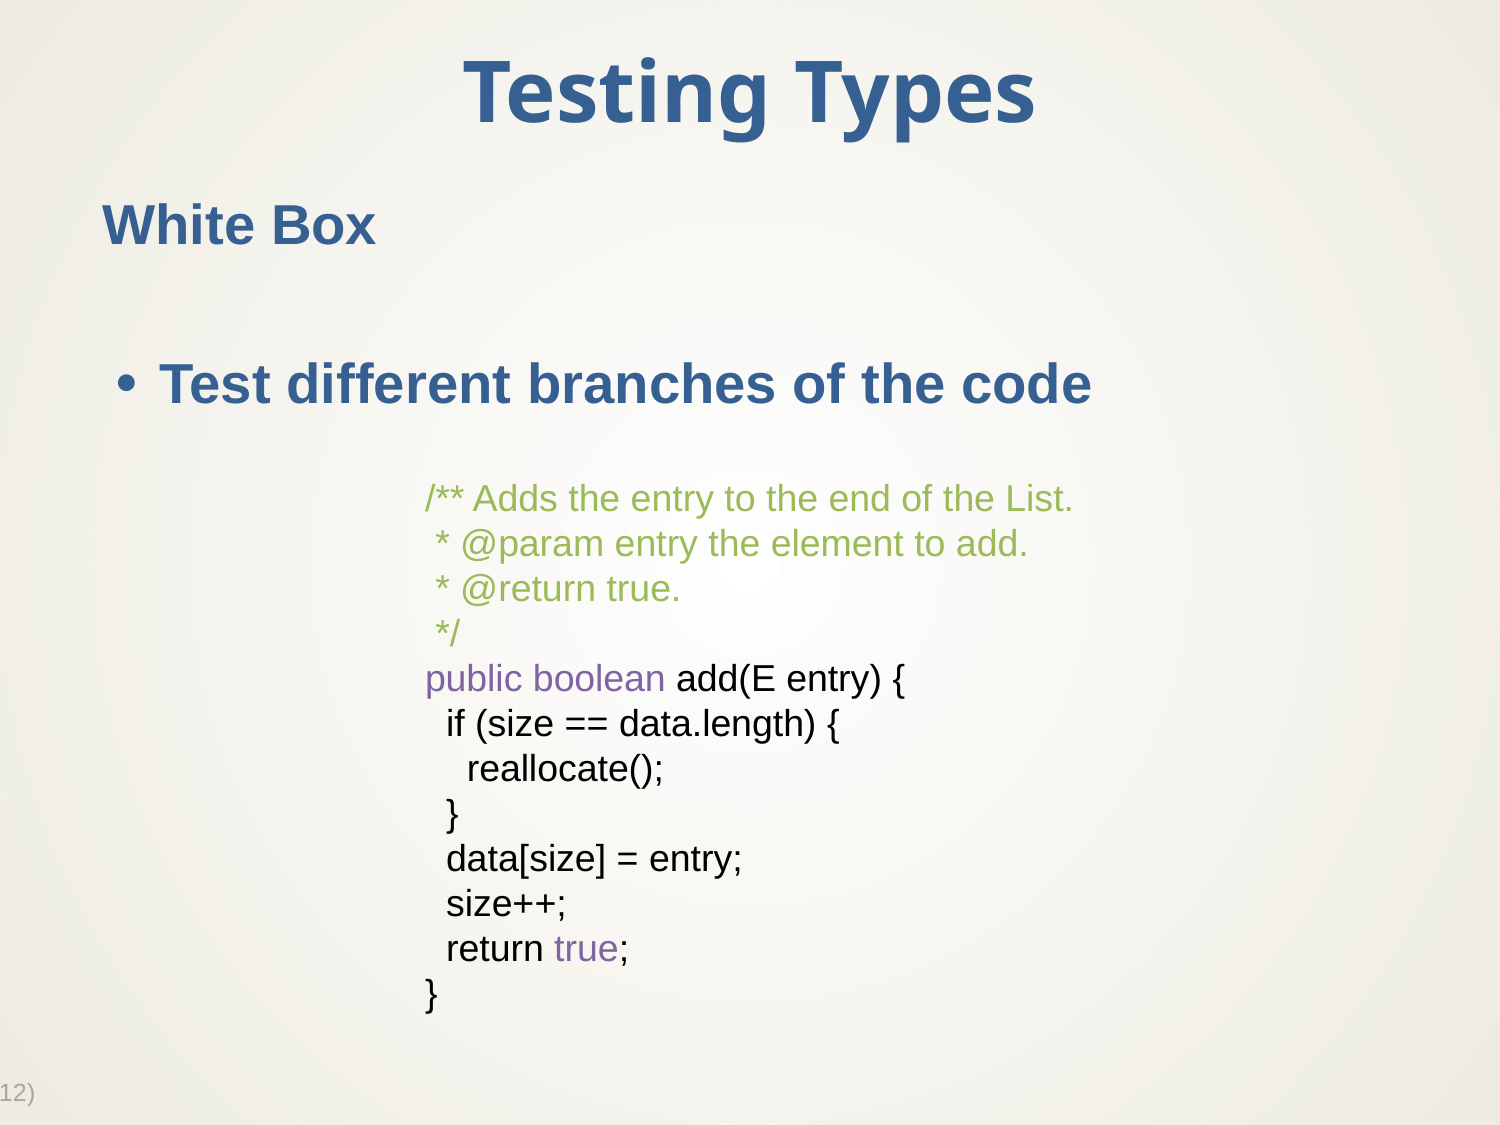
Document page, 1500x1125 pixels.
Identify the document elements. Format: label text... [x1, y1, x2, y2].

title Testing Types [0, 24, 1500, 166]
text_box /** Adds the entry to the end of the List. * @param entry the element to add. * @return true. */ public boolean add(E entry) { if (size == data.length) { reallocate(); } data[size] = entry; size++; return true; } [410, 467, 1090, 1022]
list White Box Test different branches of the code [56, 187, 1444, 1036]
